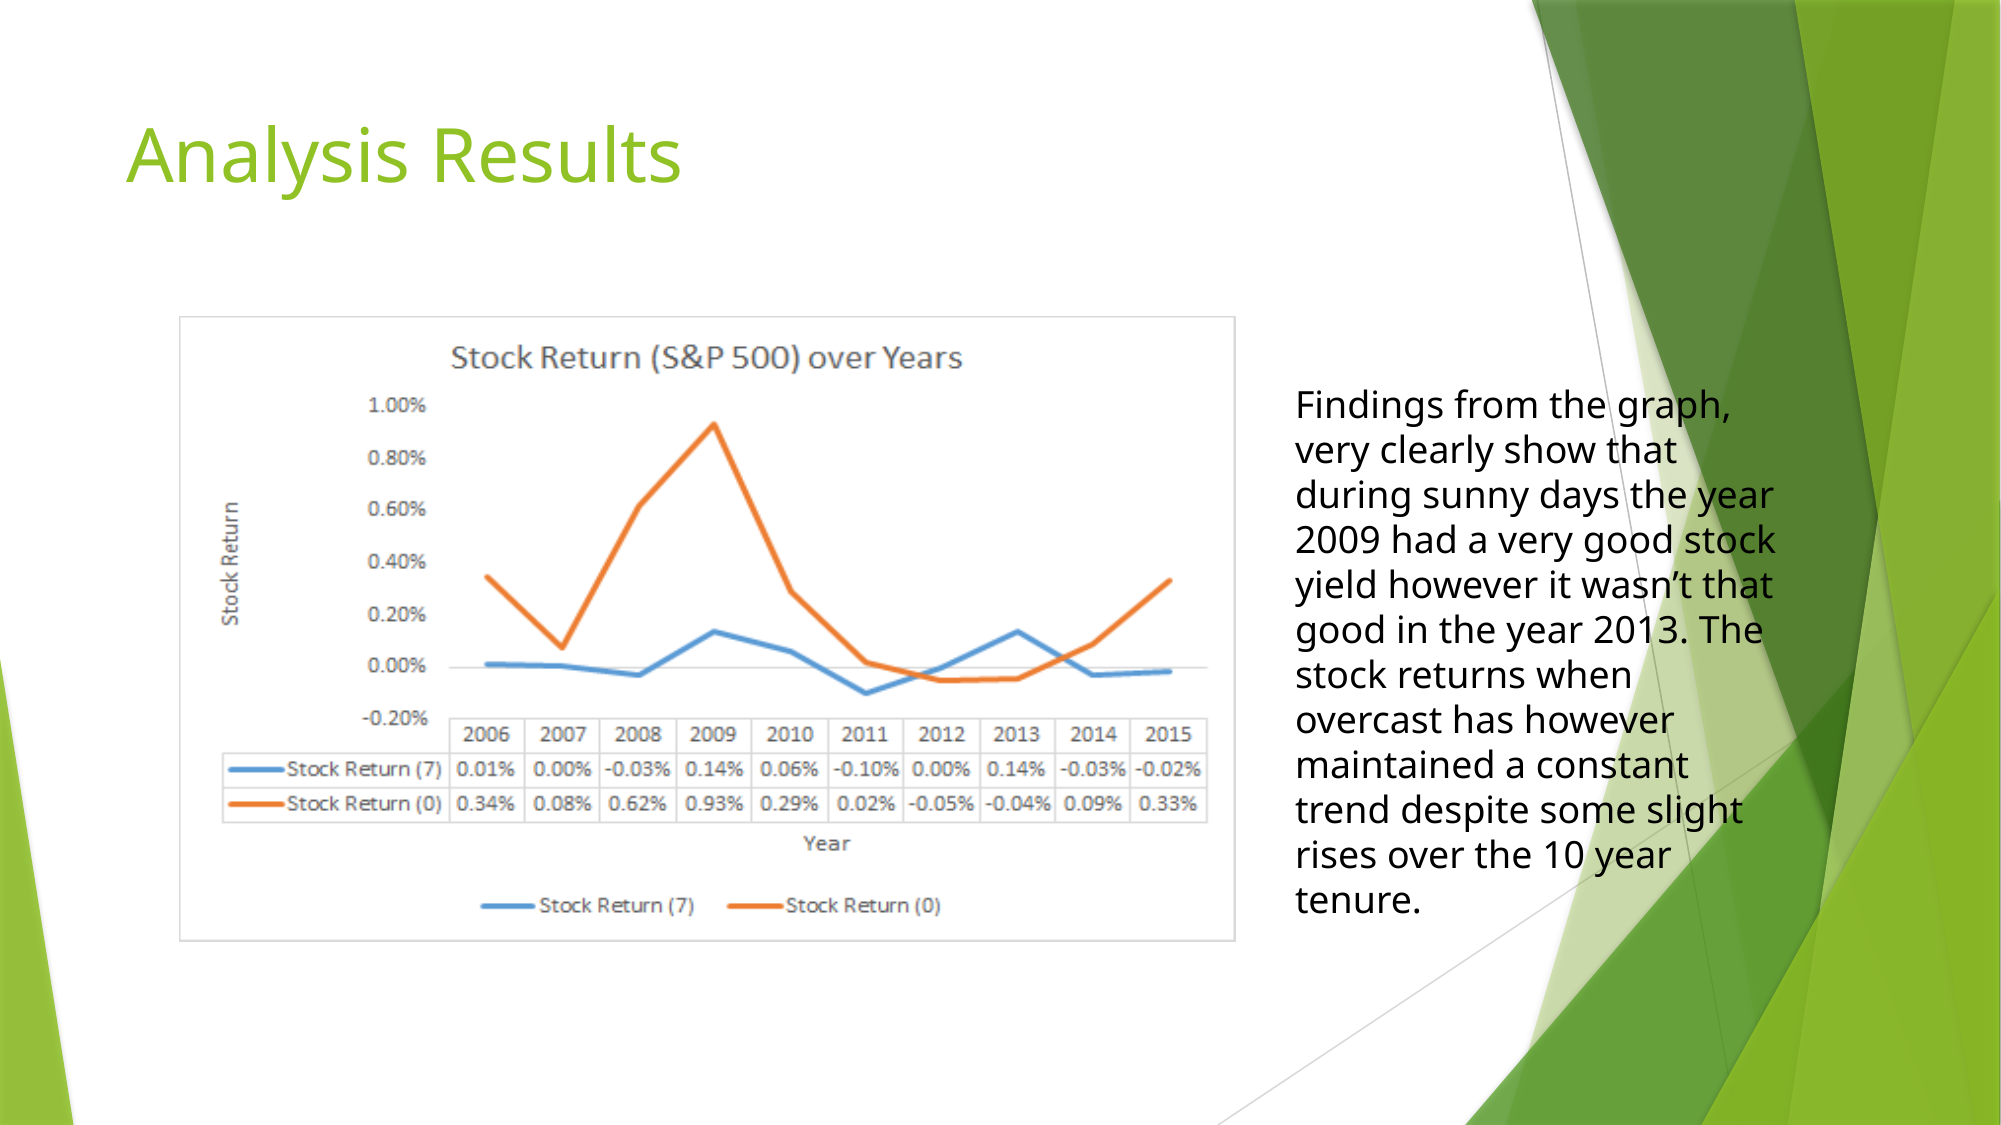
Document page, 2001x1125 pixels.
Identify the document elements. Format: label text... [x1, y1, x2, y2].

title Analysis Results [111, 99, 1522, 317]
text_box Findings from the graph, very clearly show that during sunny days the year 2009 had a very good stock yield however it wasn’t that good in the year 2013. The stock returns when overcast has however maintained a constant trend despite some slight rises over the 10 year tenure. [1280, 373, 1805, 929]
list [179, 316, 1236, 942]
